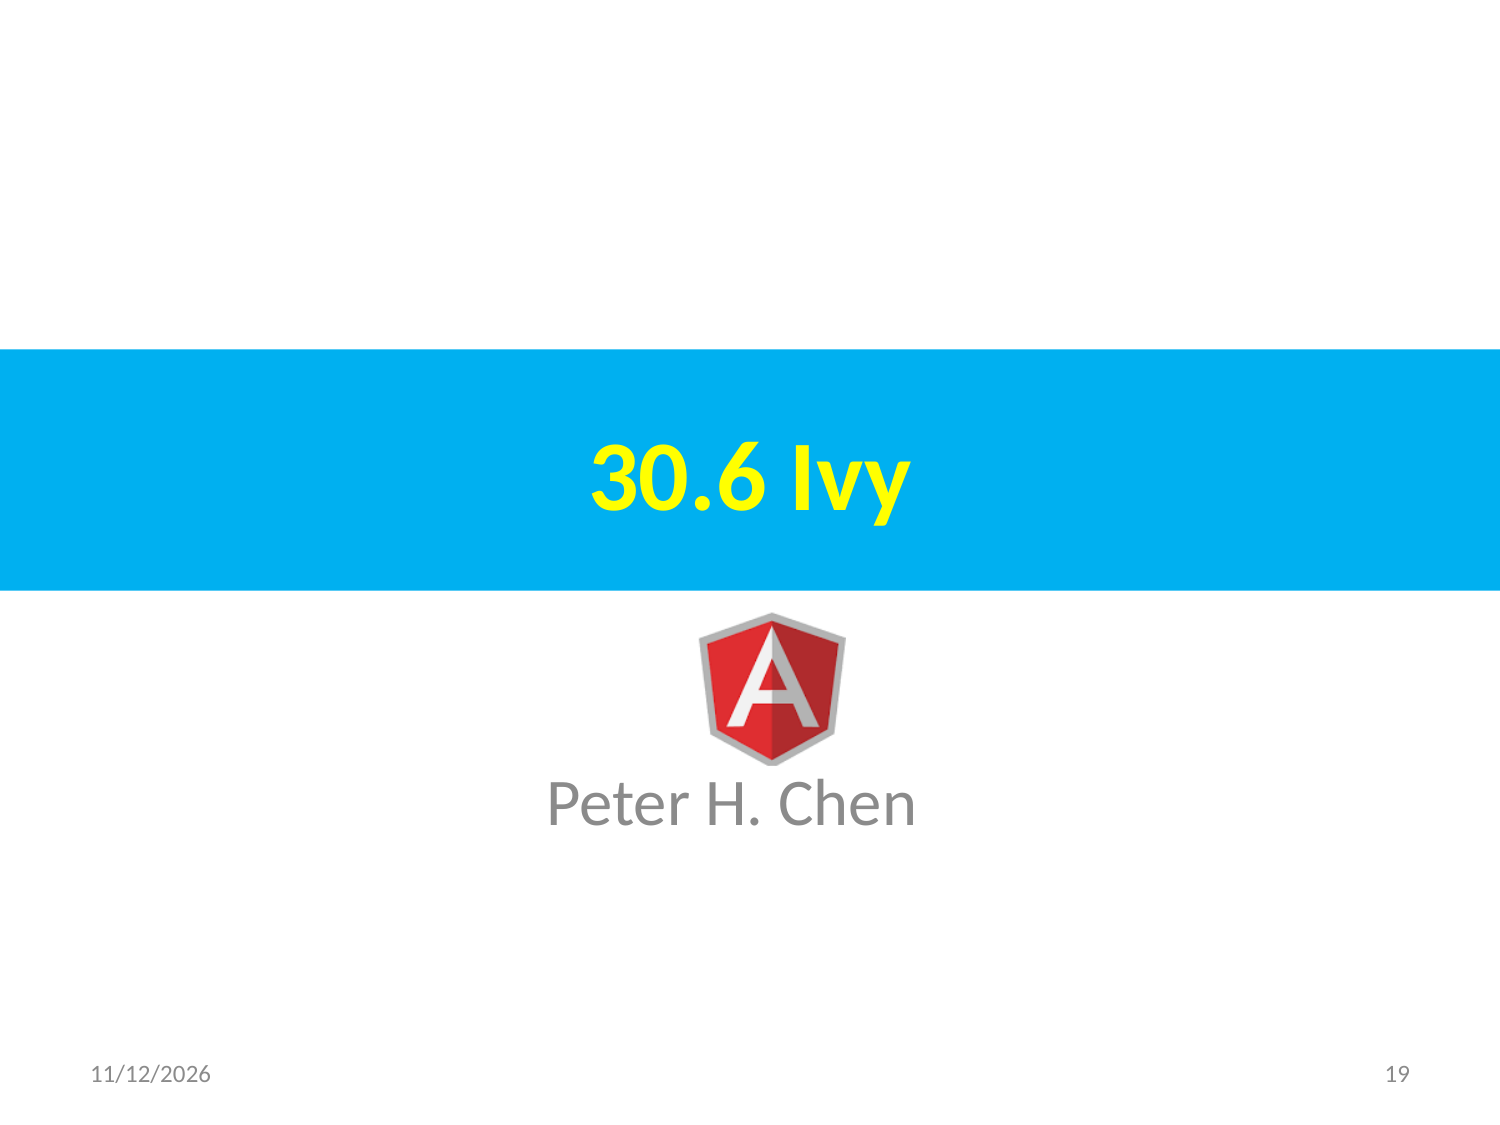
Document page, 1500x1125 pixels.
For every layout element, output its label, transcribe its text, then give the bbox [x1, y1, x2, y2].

title 30.6 Ivy [0, 349, 1500, 591]
slide_number 19 [1074, 1042, 1425, 1103]
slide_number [75, 1042, 425, 1103]
subtitle Peter H. Chen [206, 751, 1257, 866]
picture [694, 609, 846, 771]
